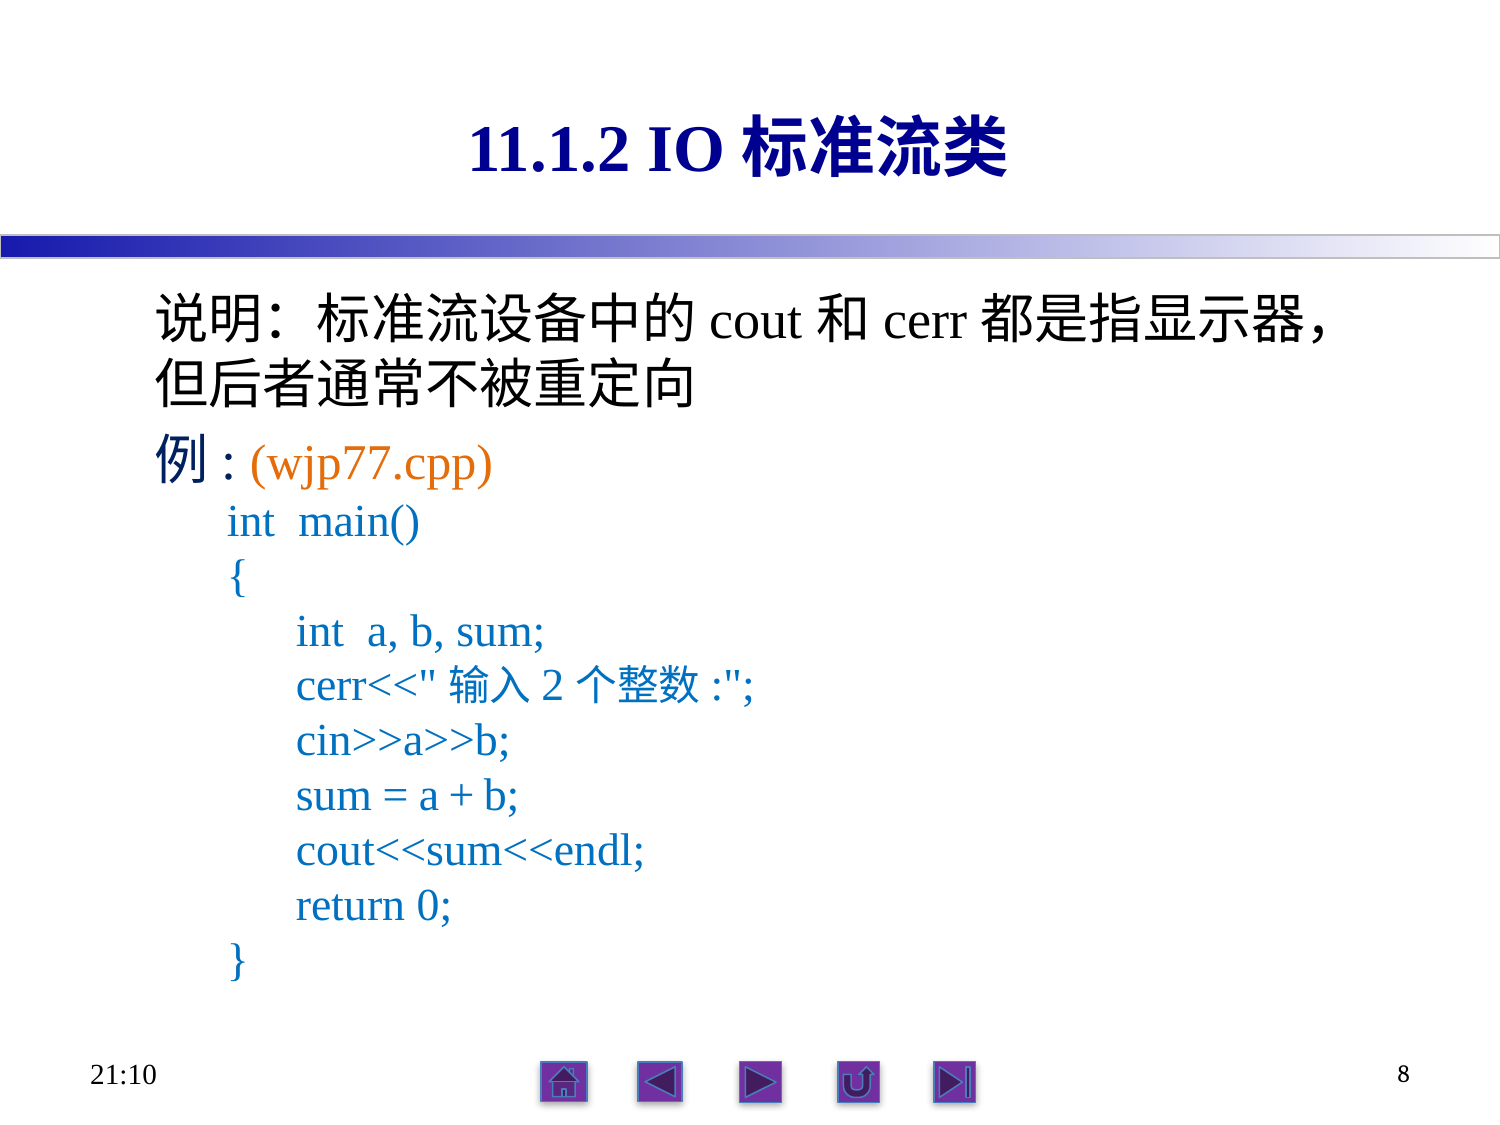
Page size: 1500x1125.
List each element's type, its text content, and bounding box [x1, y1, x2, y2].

list 说明：标准流设备中的cout和cerr都是指显示器，但后者通常不被重定向 例: (wjp77.cpp) int main() { int a, b, sum; cerr<<"输入2个整数:"; cin>>a>>b; sum = a + b; cout<<sum<<endl; return 0; } [139, 276, 1382, 1026]
slide_number 8 [1074, 1042, 1425, 1103]
title 11.1.2 IO标准流类 [153, 50, 1324, 239]
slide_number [75, 1042, 425, 1103]
